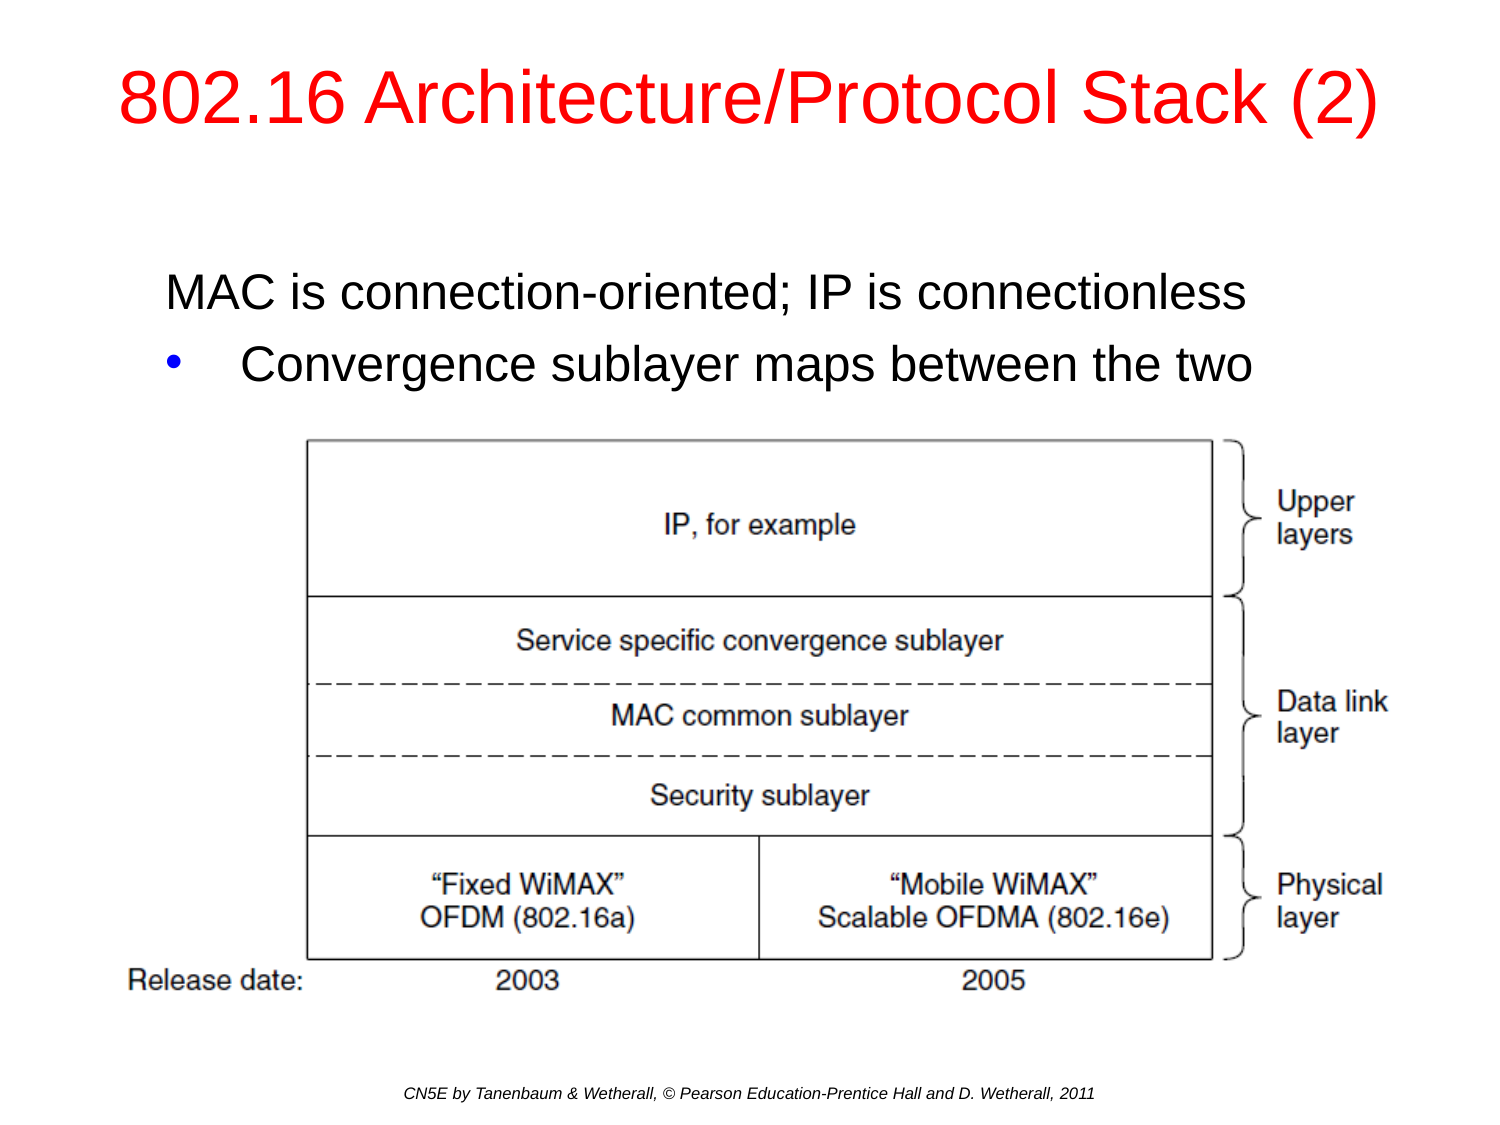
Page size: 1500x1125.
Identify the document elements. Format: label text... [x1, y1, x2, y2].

list MAC is connection-oriented; IP is connectionless Convergence sublayer maps between the two [149, 251, 1429, 1007]
title 802.16 Architecture/Protocol Stack (2) [0, 0, 1500, 188]
picture [98, 432, 1401, 1031]
footer CN5E by Tanenbaum & Wetherall, © Pearson Education-Prentice Hall and D. Wetherall, 2011 [0, 1074, 1500, 1125]
